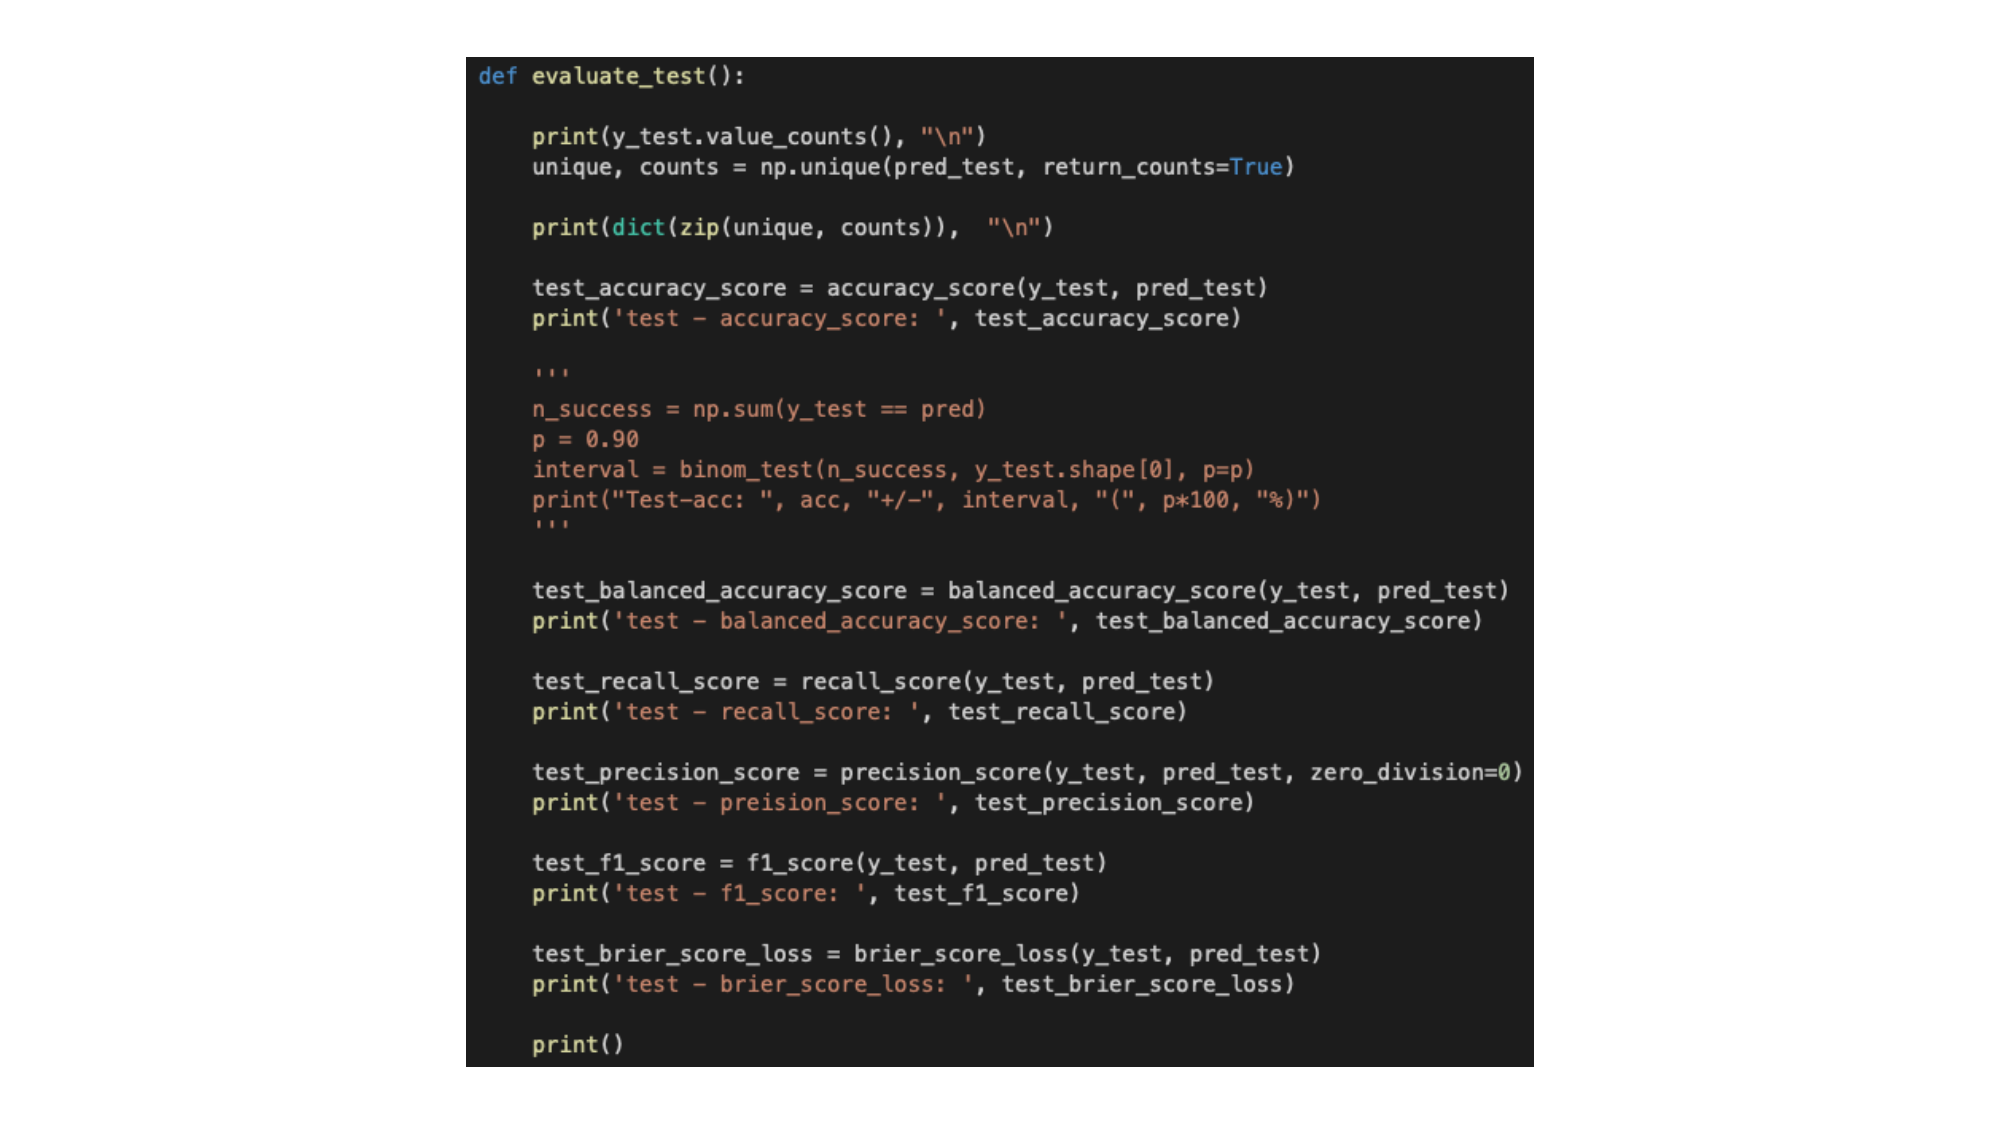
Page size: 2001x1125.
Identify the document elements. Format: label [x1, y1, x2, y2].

picture [466, 57, 1534, 1067]
